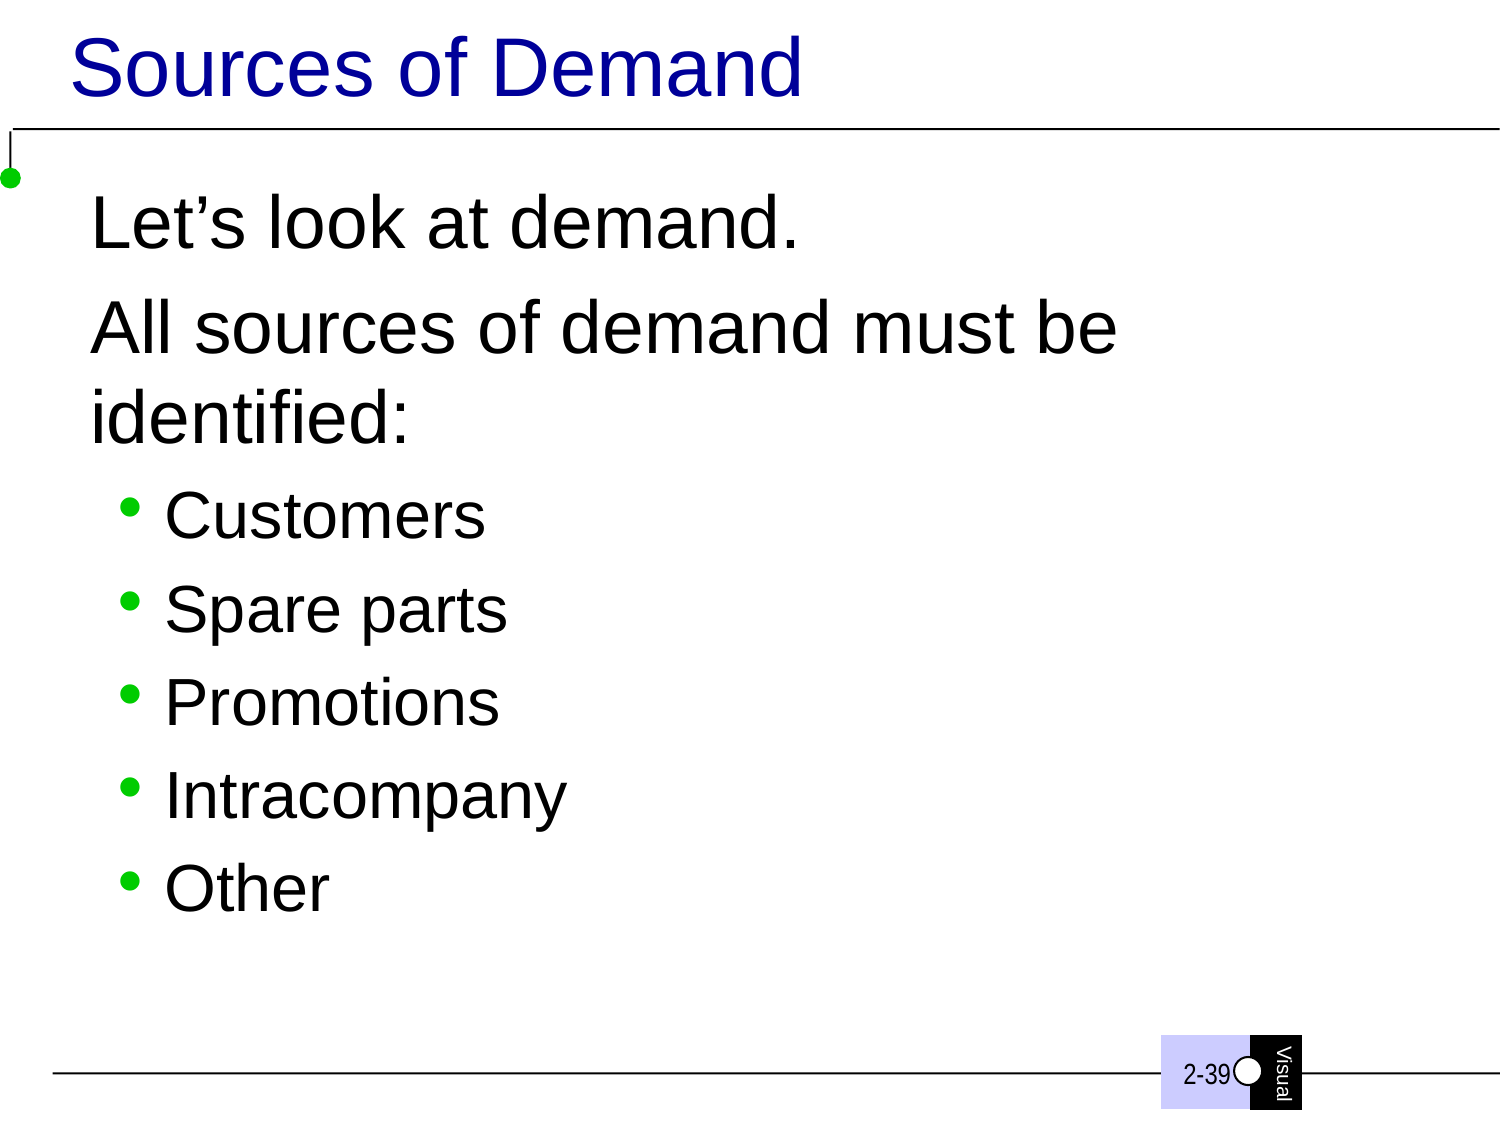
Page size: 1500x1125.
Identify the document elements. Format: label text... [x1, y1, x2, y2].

title Sources of Demand [53, 0, 1500, 128]
list Let’s look at demand. All sources of demand must be identified: Customers Spare parts Promotions Intracompany Other [74, 165, 1463, 1004]
slide_number 2-39 [1163, 1034, 1251, 1111]
